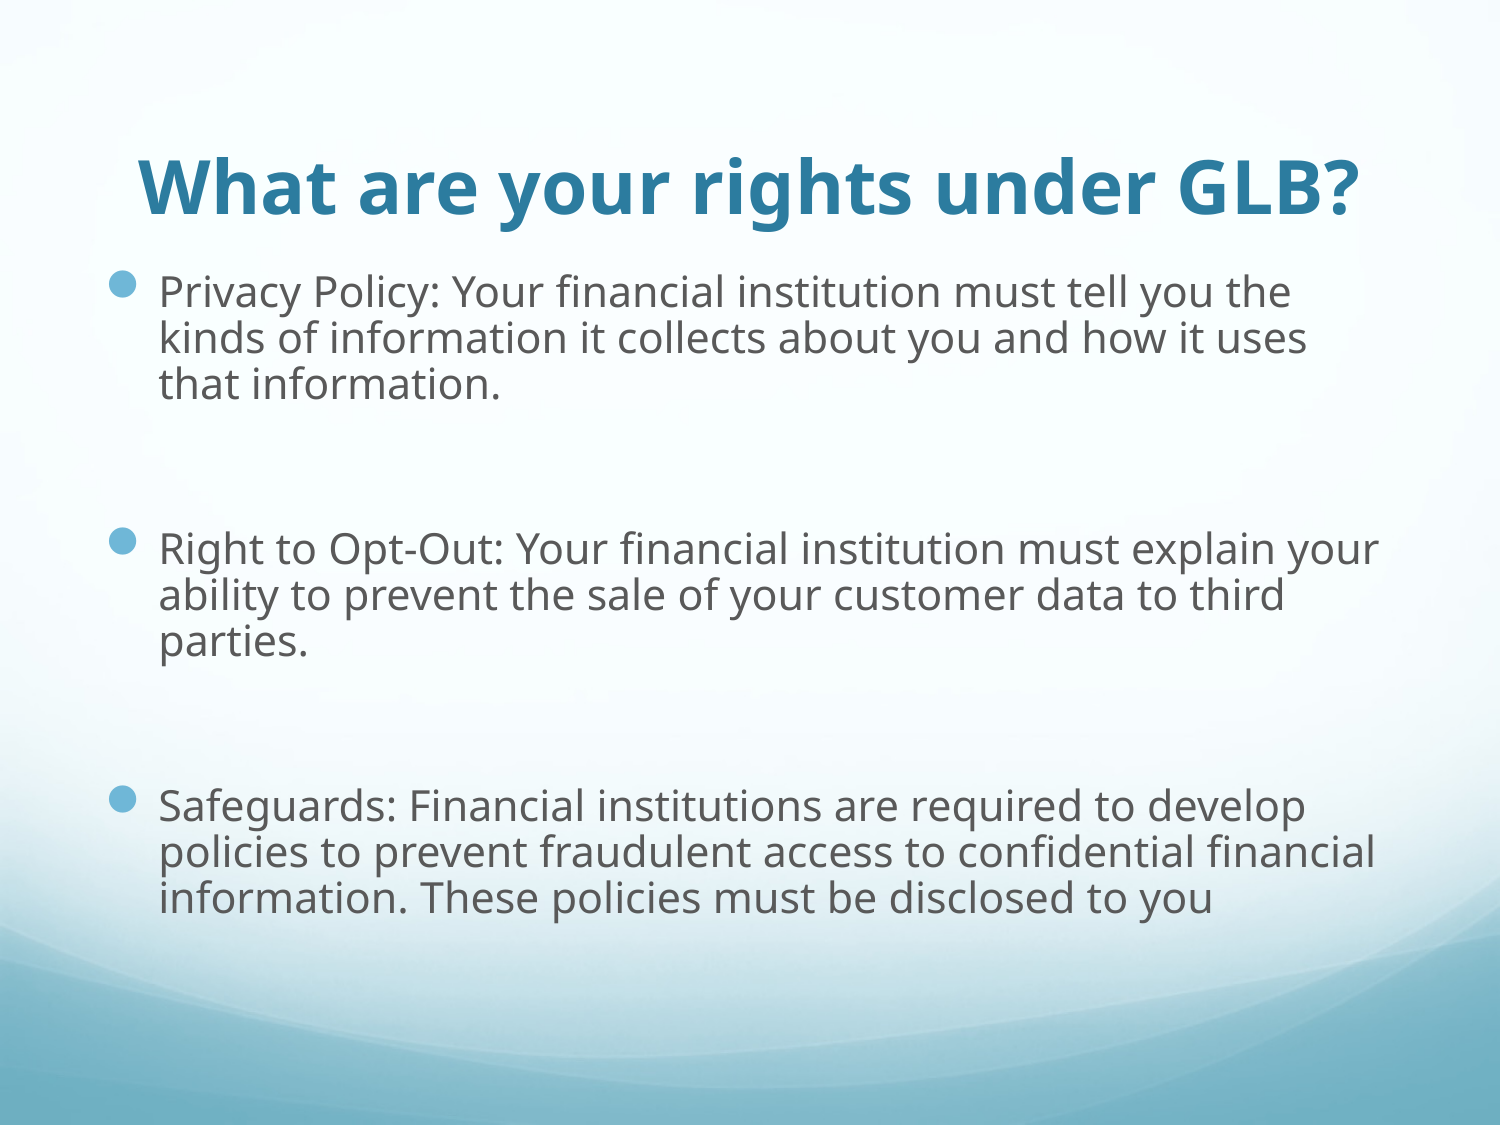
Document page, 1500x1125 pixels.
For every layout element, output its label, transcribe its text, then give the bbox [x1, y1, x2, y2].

picture [0, 0, 1500, 1125]
title What are your rights under GLB? [90, 17, 1410, 237]
list Privacy Policy: Your financial institution must tell you the kinds of information it collects about you and how it uses that information. Right to Opt-Out: Your financial institution must explain your ability to prevent the sale of your customer data to third parties. Safeguards: Financial institutions are required to develop policies to prevent fraudulent access to confidential financial information. These policies must be disclosed to you [90, 262, 1410, 975]
